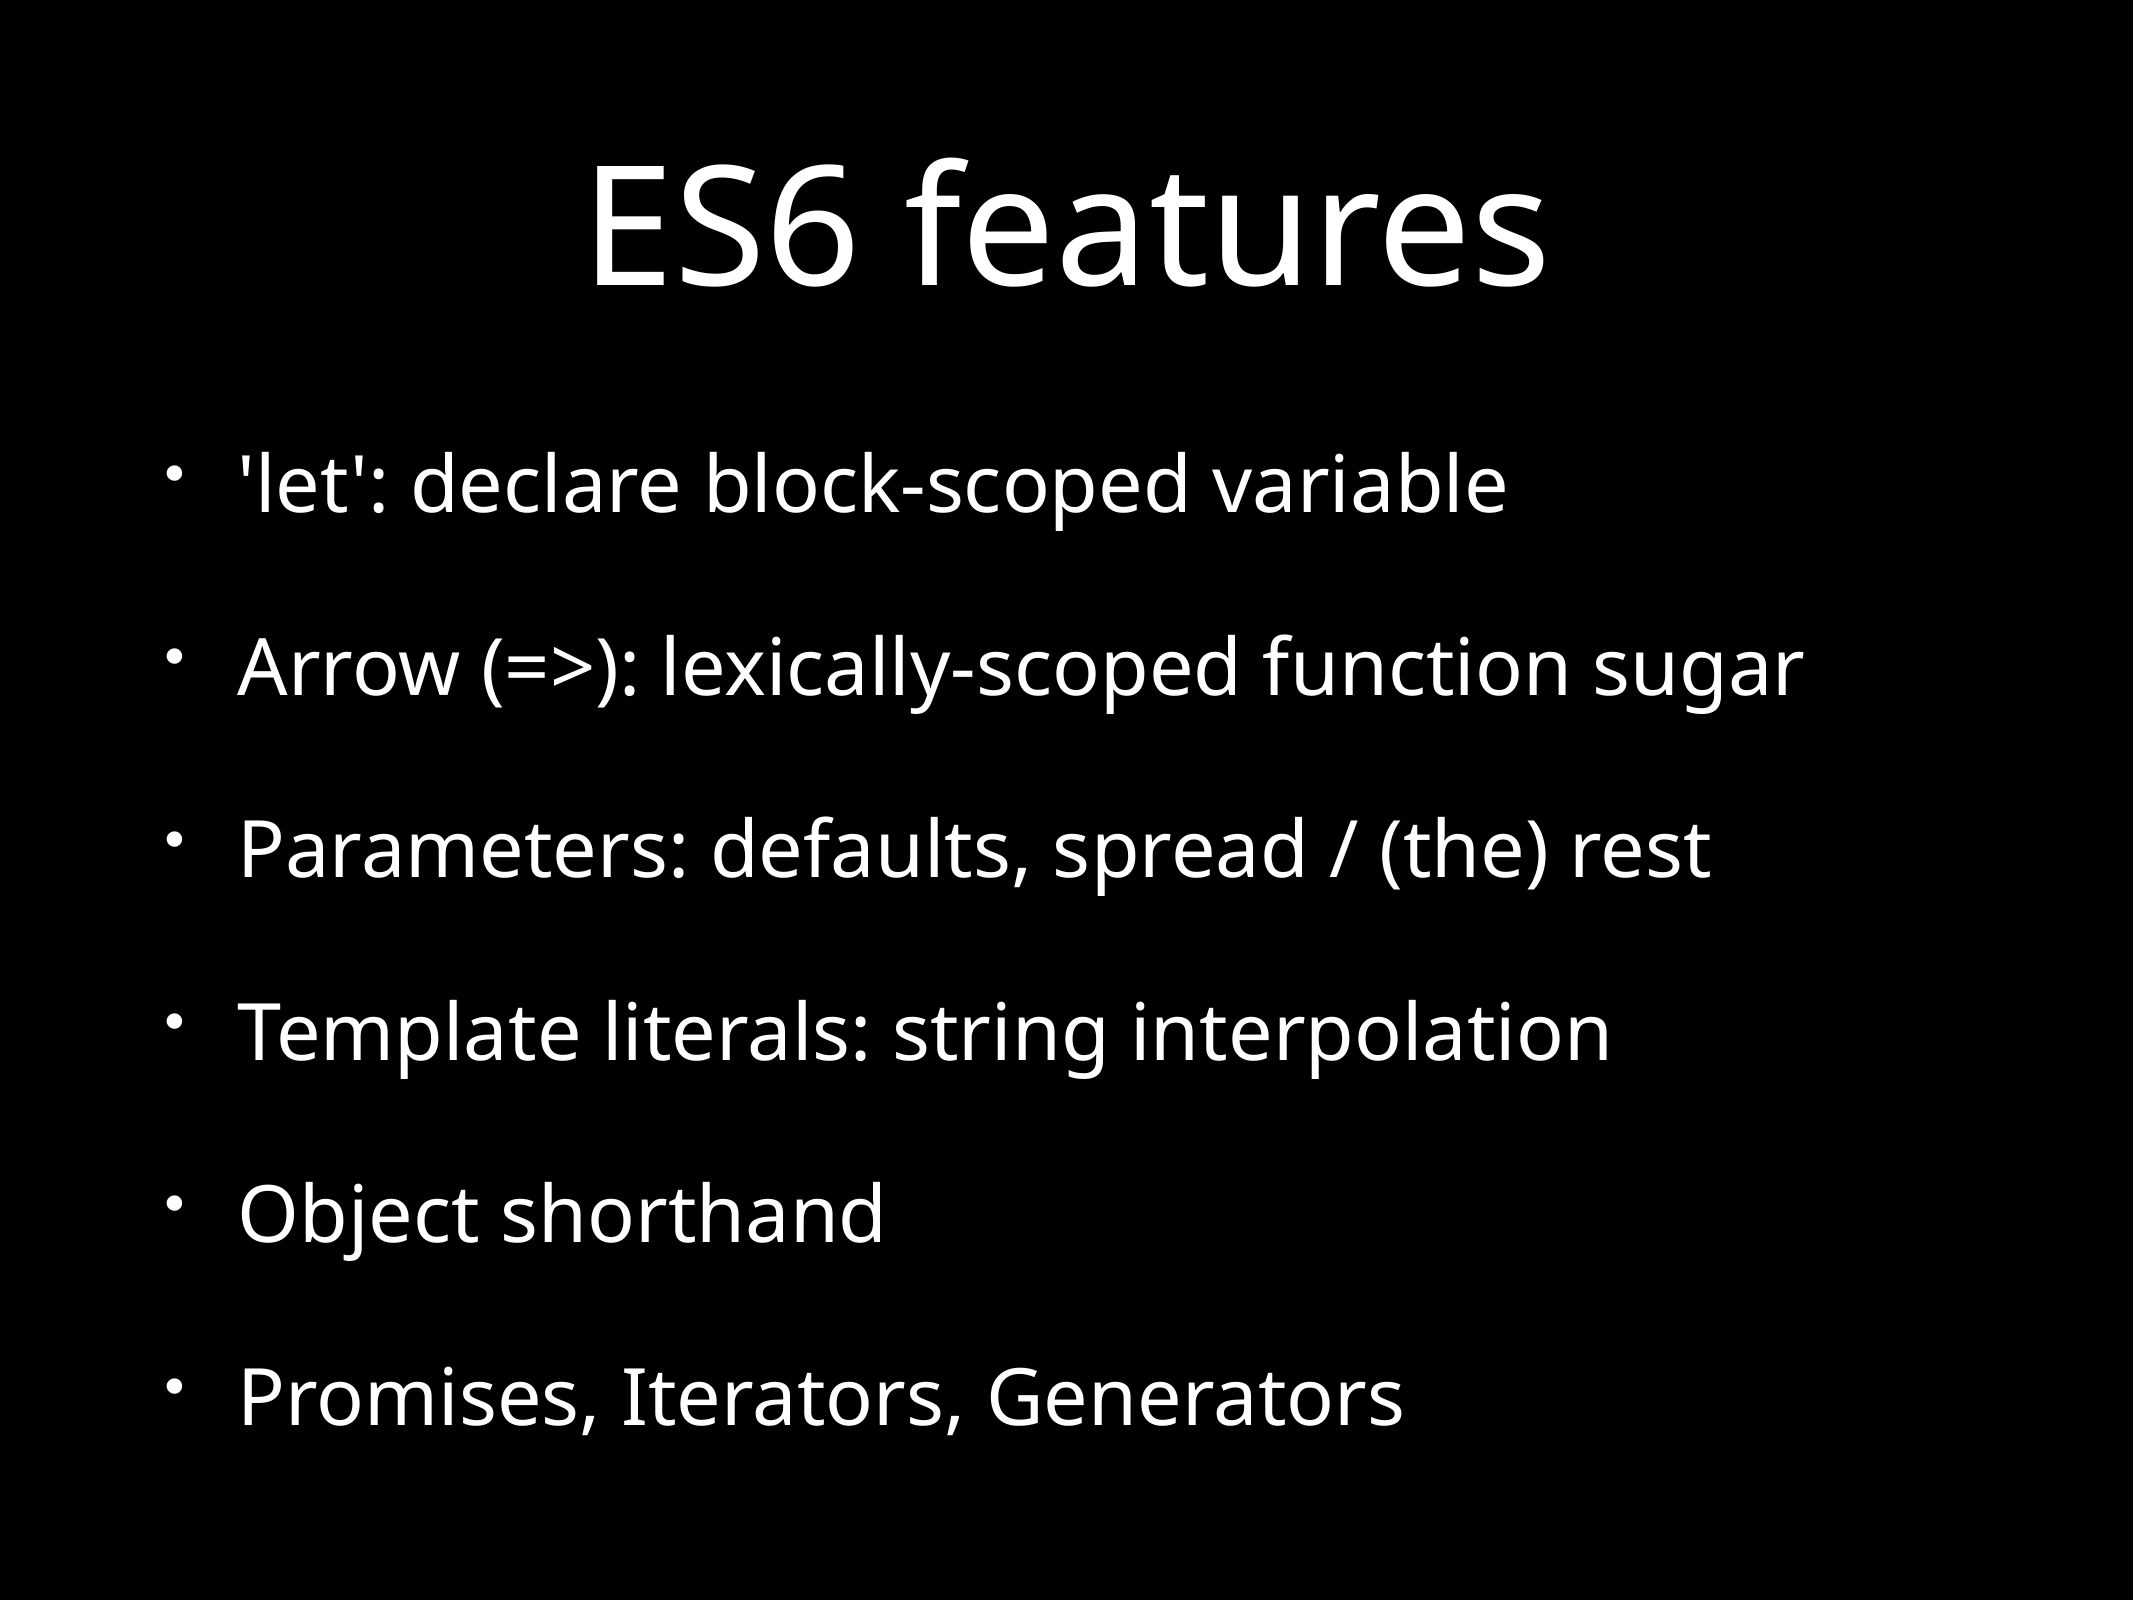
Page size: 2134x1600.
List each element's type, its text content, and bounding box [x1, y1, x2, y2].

list 'let': declare block-scoped variable Arrow (=>): lexically-scoped function sugar Parameters: defaults, spread / (the) rest Template literals: string interpolation Object shorthand Promises, Iterators, Generators [155, 424, 1978, 1457]
title ES6 features [155, 41, 1978, 397]
